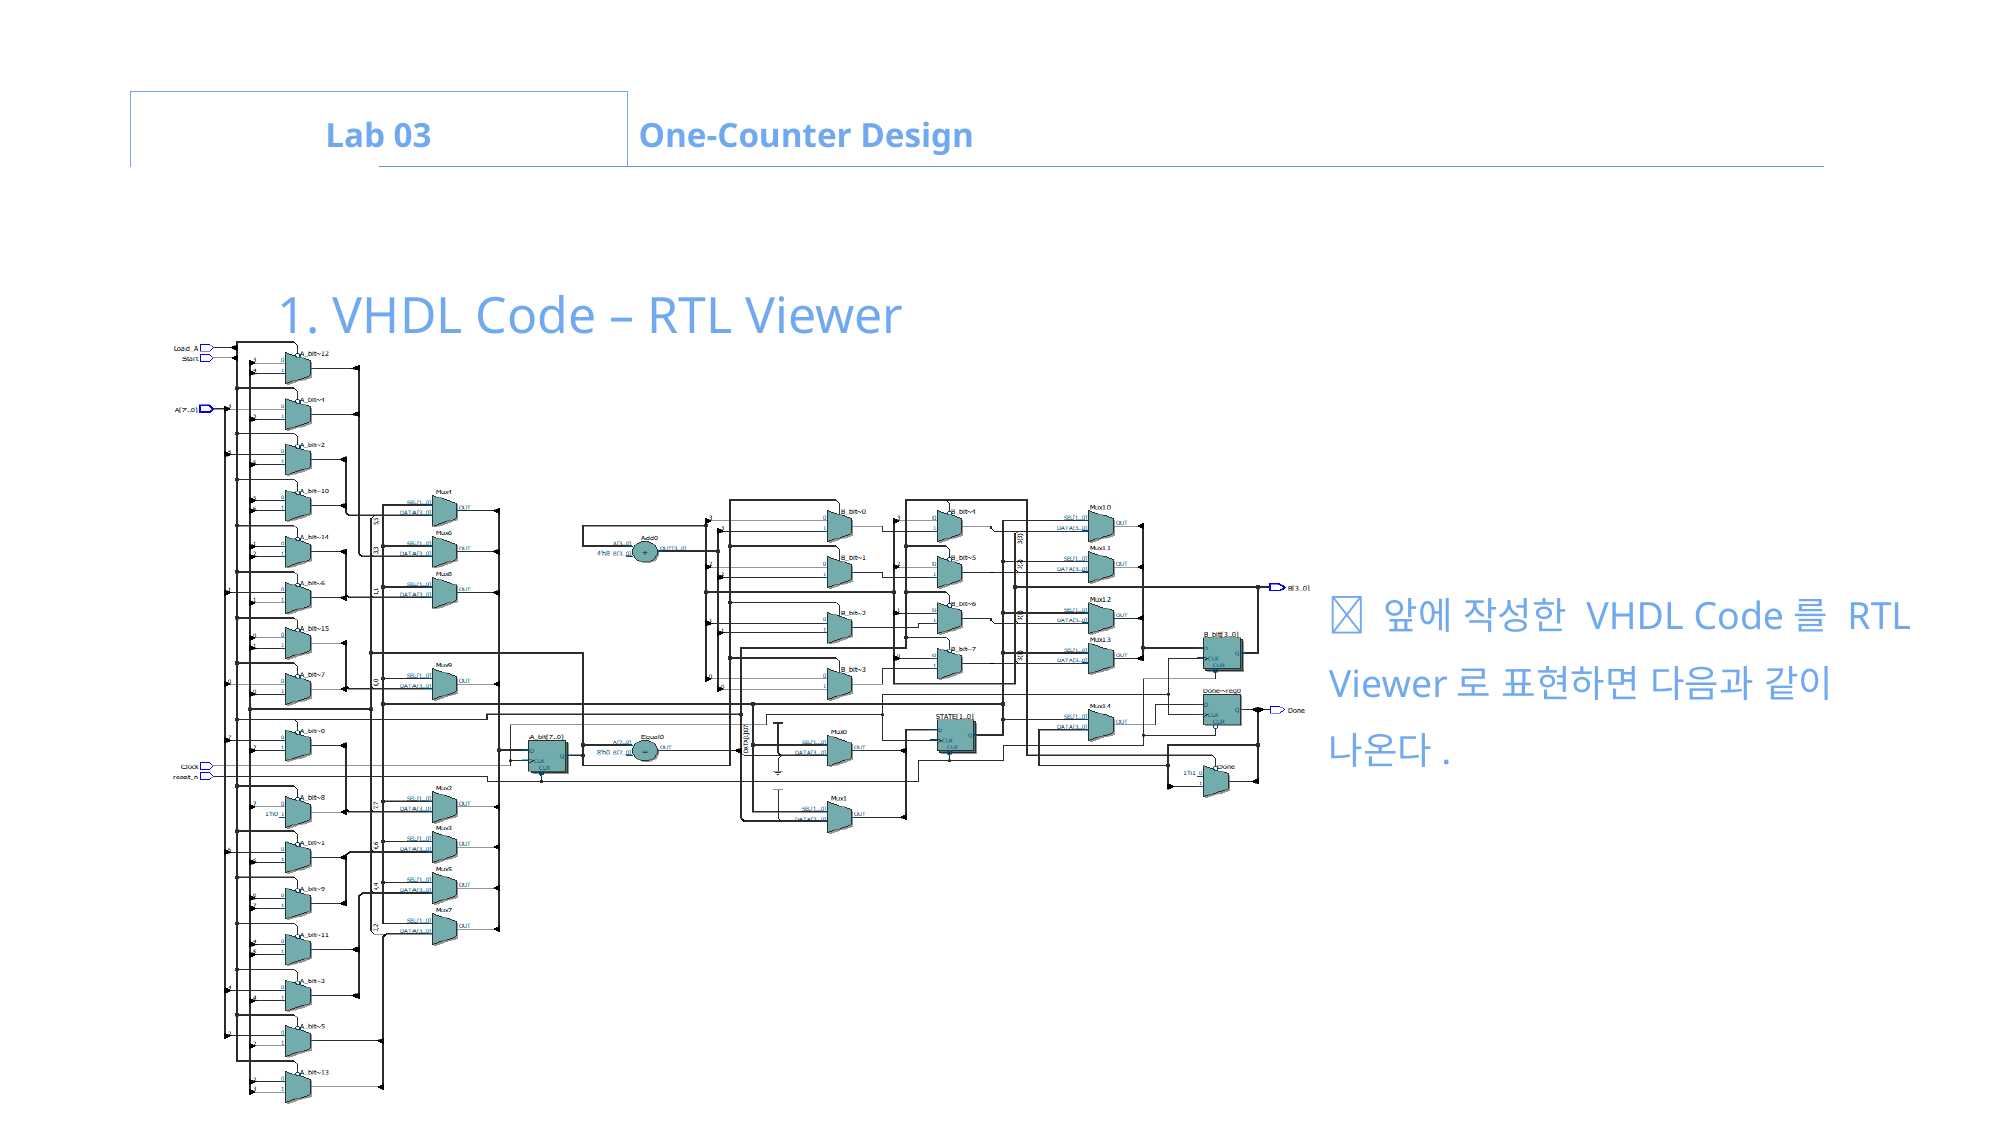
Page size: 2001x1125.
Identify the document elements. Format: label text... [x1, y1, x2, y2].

text_box 1. VHDL Code – RTL Viewer [263, 245, 1737, 351]
text_box [130, 91, 628, 167]
text_box One-Counter Design [623, 107, 990, 162]
text_box  앞에 작성한 VHDL Code를 RTL Viewer로 표현하면 다음과 같이 나온다. [1315, 562, 1930, 780]
text_box Lab 03 [310, 106, 447, 162]
picture [164, 340, 1315, 1105]
